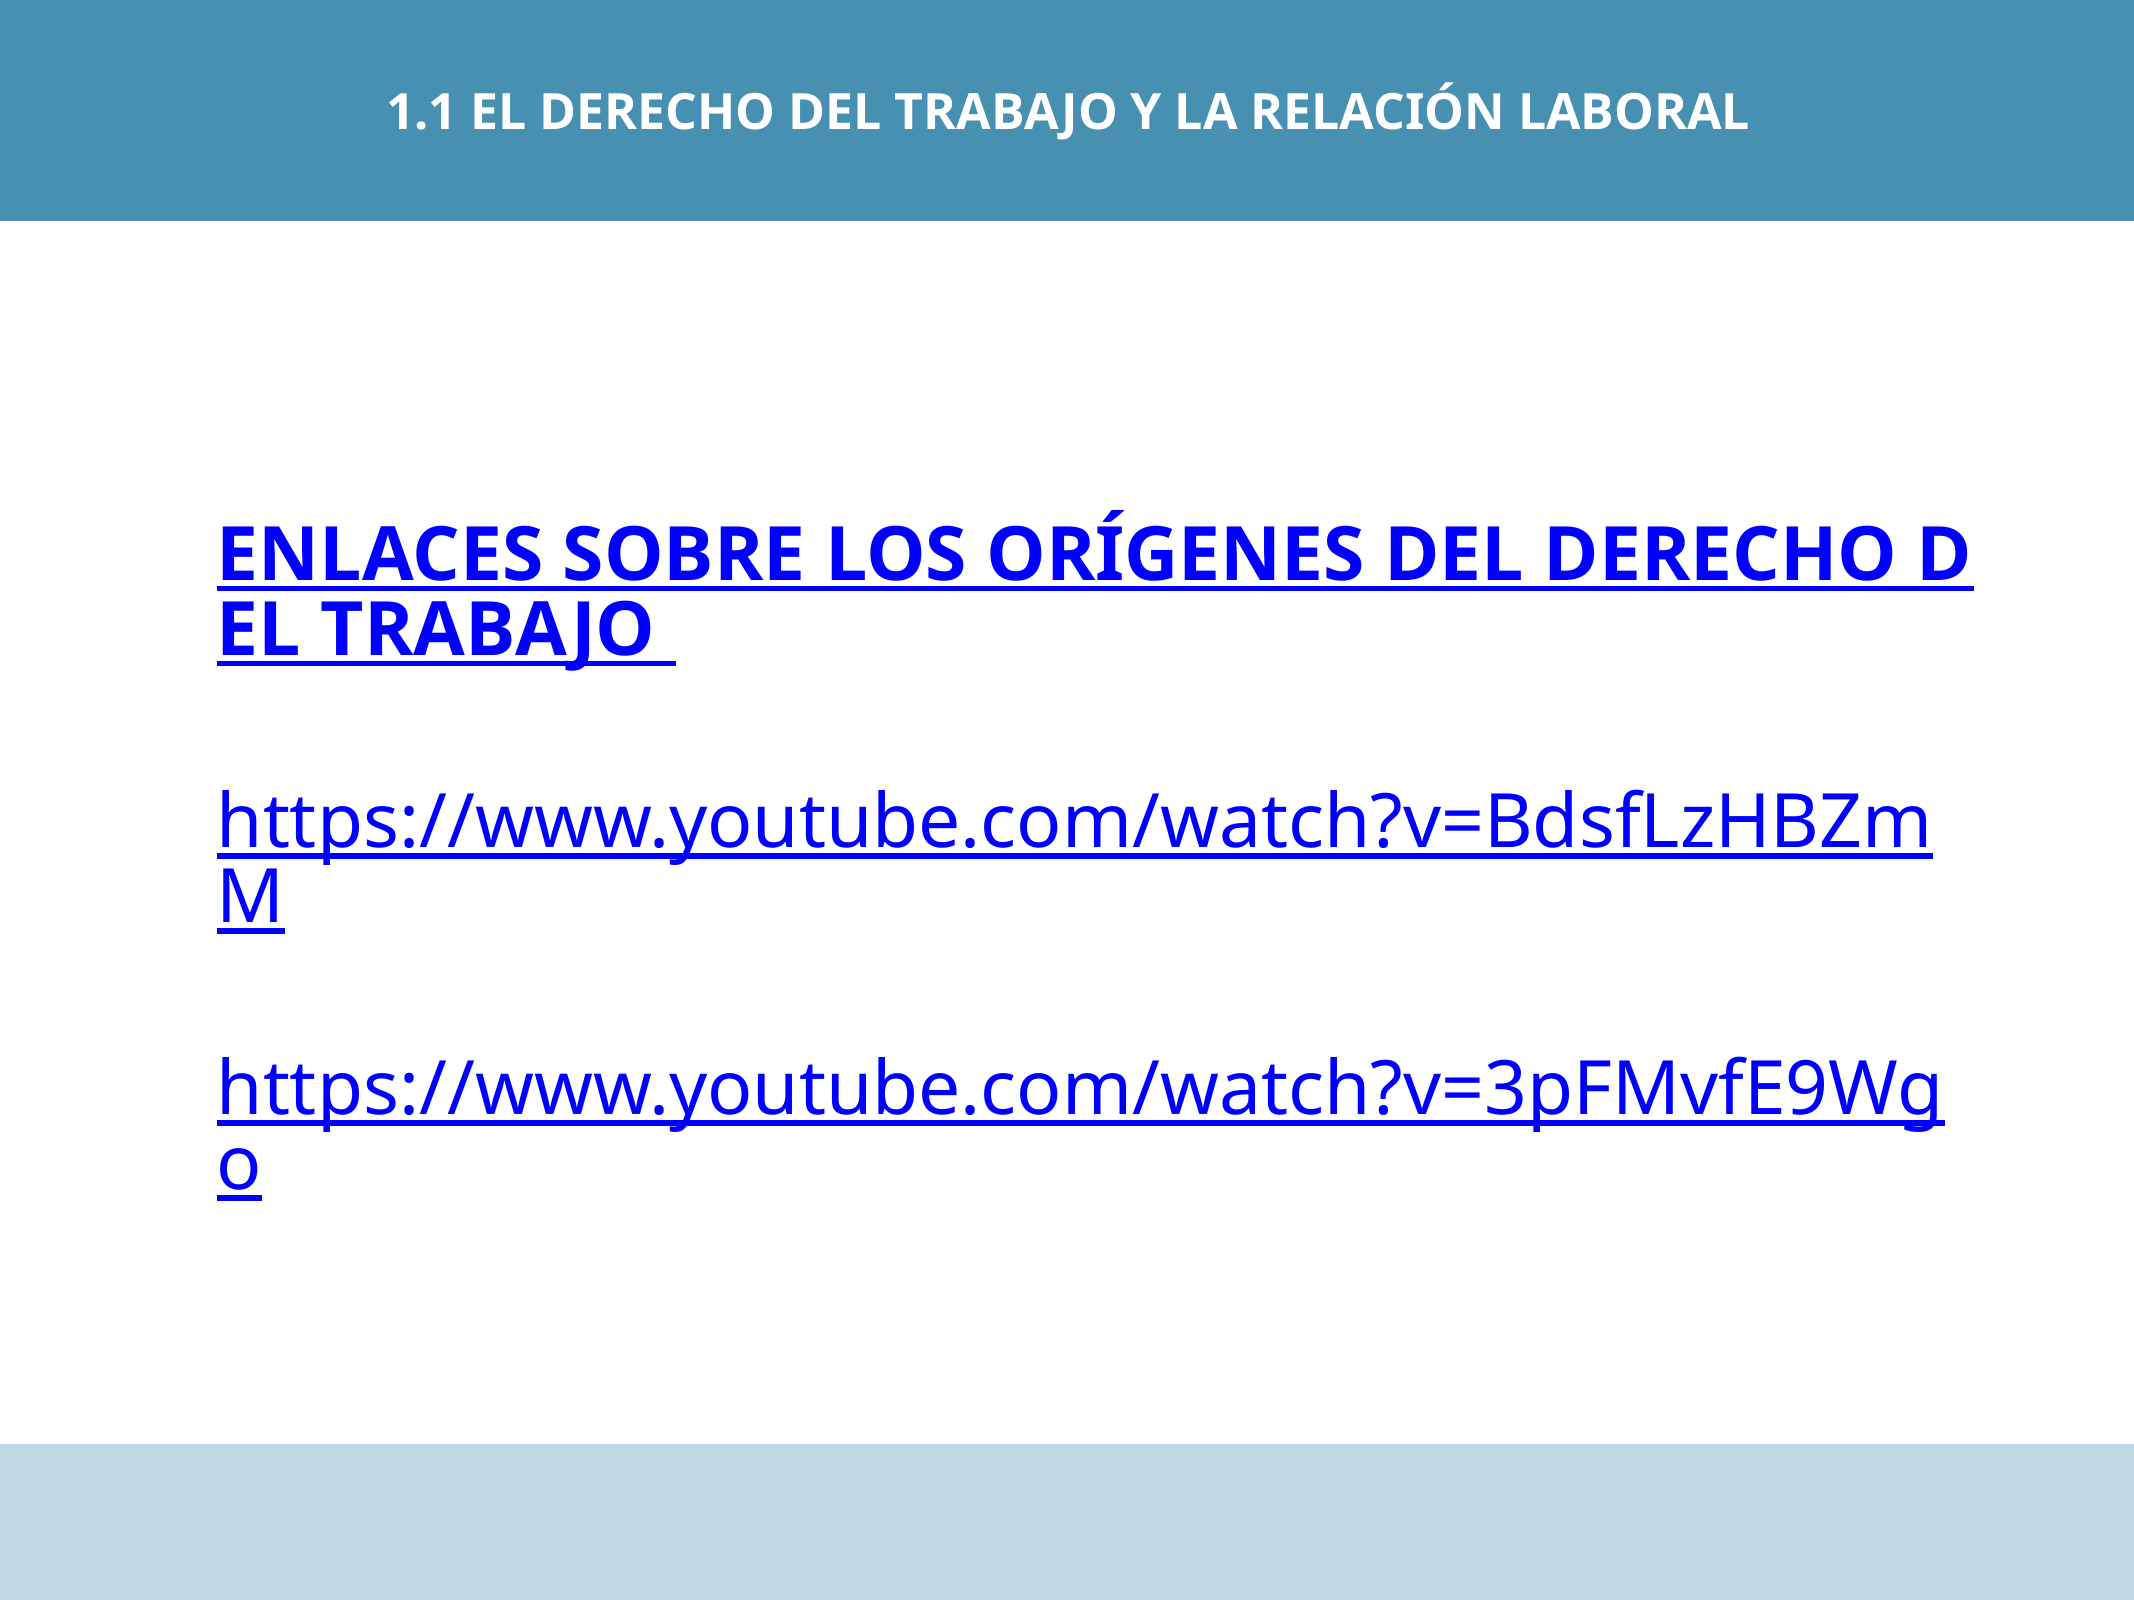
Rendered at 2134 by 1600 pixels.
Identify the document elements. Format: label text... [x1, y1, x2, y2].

text_box 1.1 EL DERECHO DEL TRABAJO Y LA RELACIÓN LABORAL [0, 0, 2134, 221]
text_box [0, 1444, 2134, 1600]
text_box ENLACES SOBRE LOS ORÍGENES DEL DERECHO DEL TRABAJO https://www.youtube.com/watch?v=BdsfLzHBZmM https://www.youtube.com/watch?v=3pFMvfE9Wgo [202, 497, 1990, 1090]
